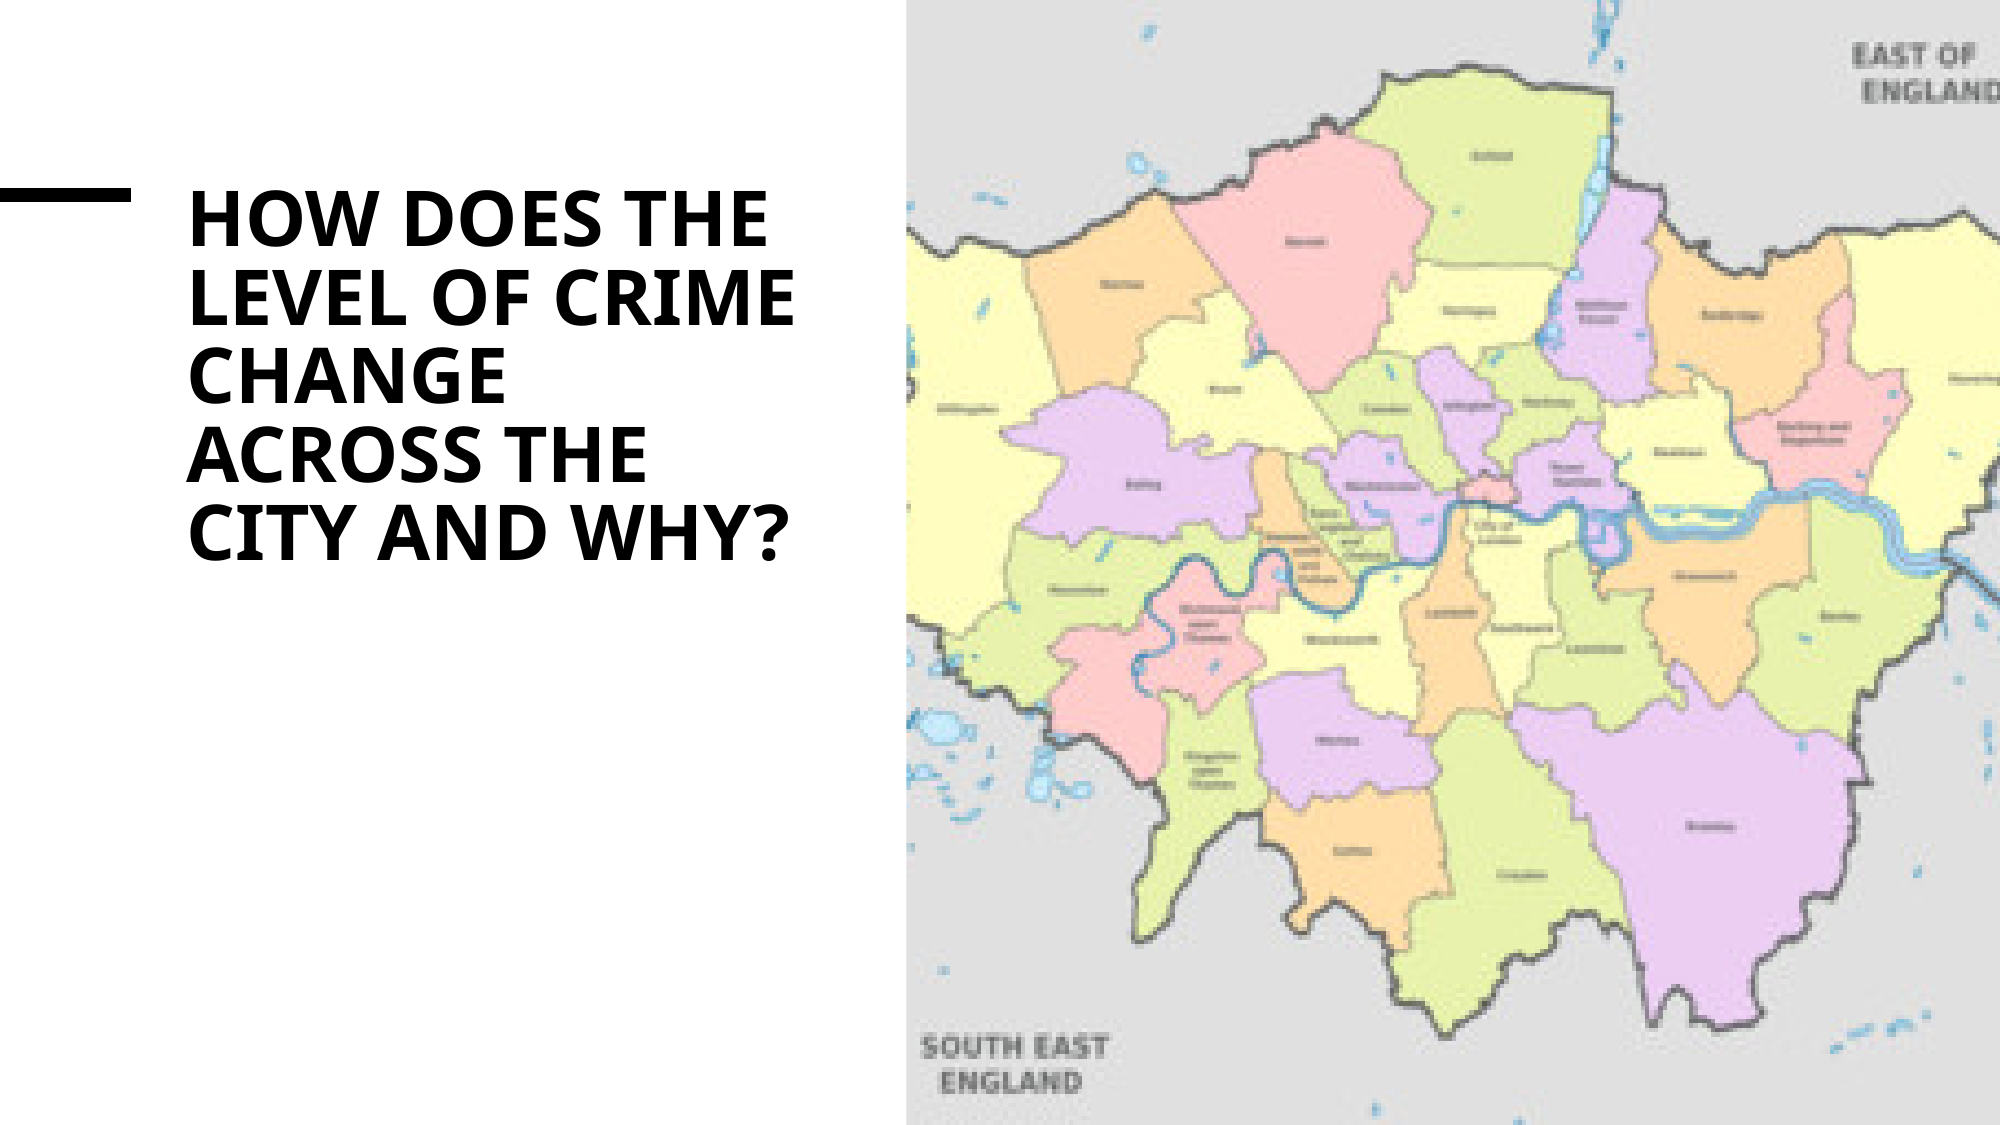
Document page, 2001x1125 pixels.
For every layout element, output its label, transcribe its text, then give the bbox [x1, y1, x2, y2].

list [906, 0, 2000, 1125]
title How does the level of crime change across the city and why? [171, 176, 816, 750]
text_box [0, 0, 906, 1125]
